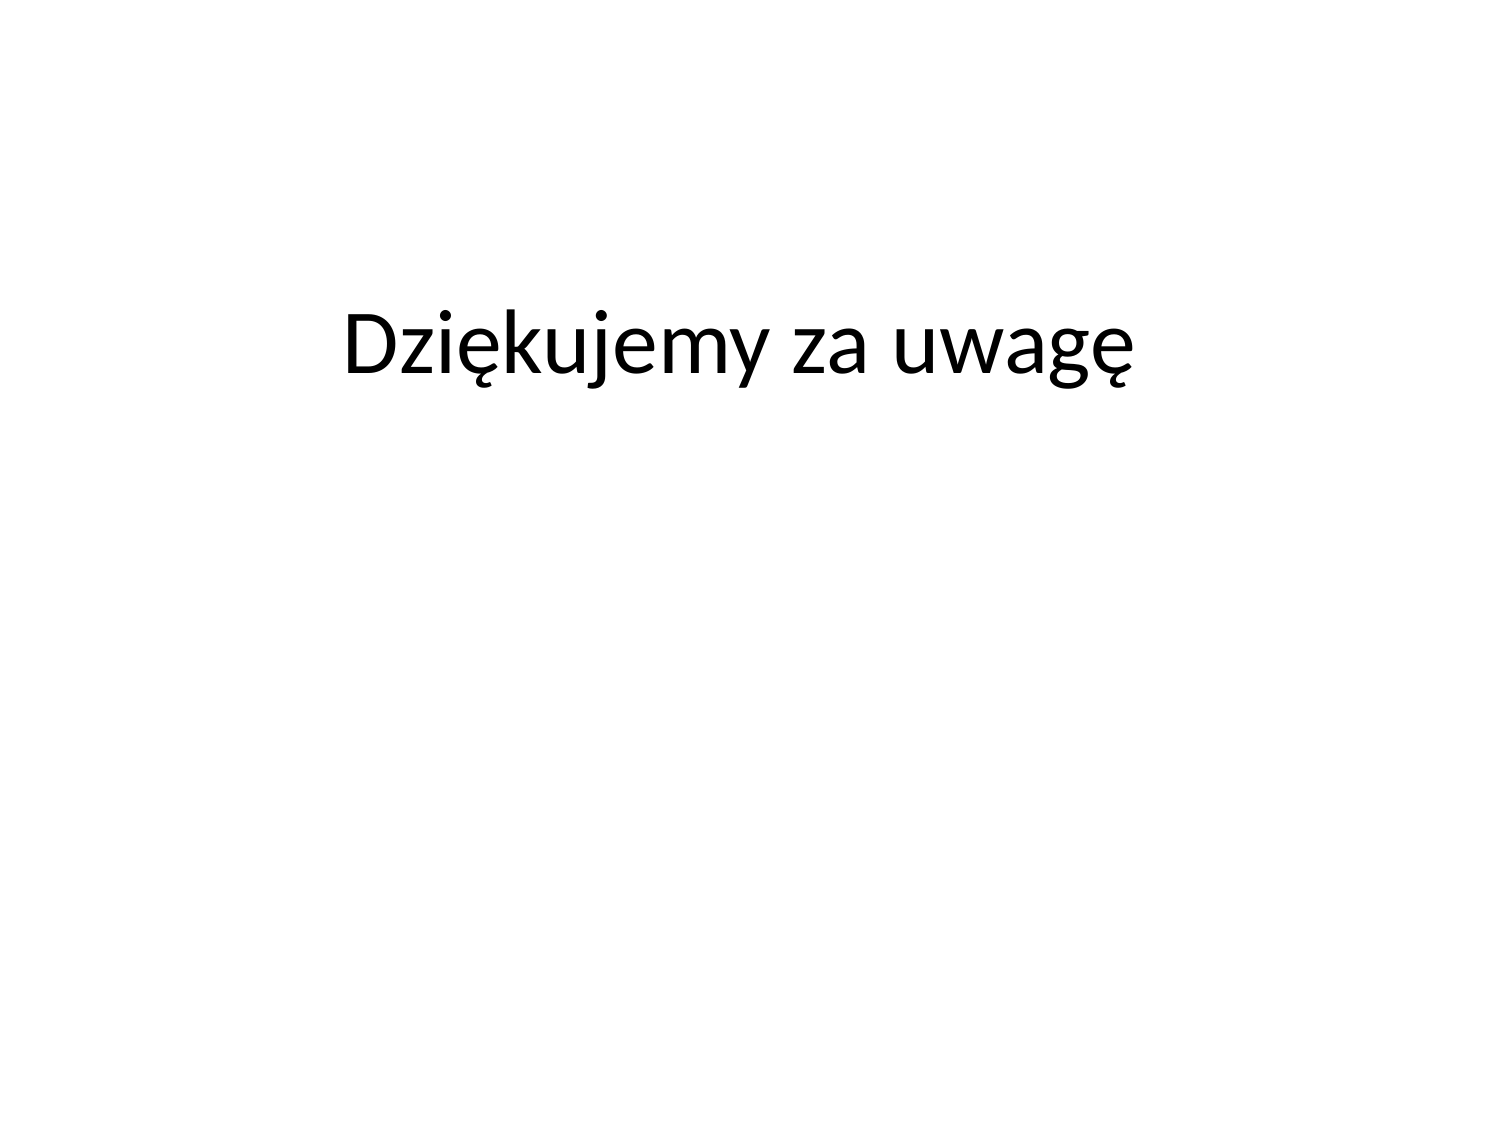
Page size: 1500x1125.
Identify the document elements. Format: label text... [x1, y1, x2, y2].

title Dziękujemy za uwagę [64, 243, 1415, 431]
